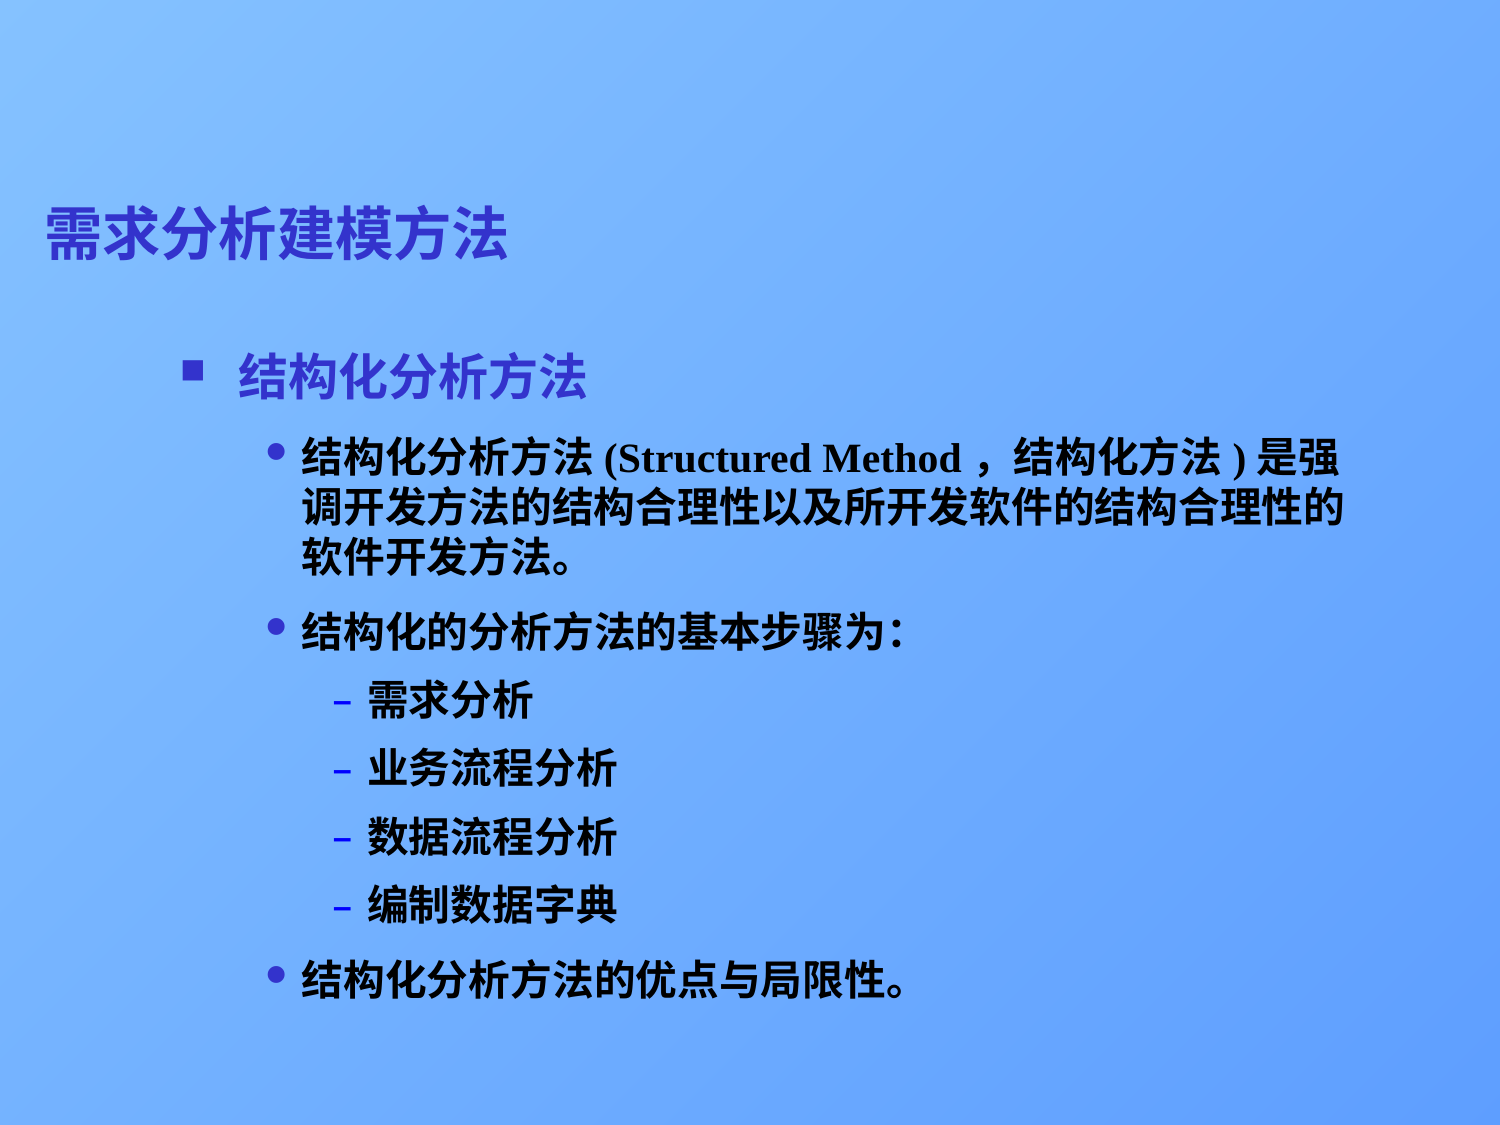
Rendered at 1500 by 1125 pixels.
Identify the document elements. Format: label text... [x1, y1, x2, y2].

text_box 结构化分析方法 结构化分析方法(Structured Method，结构化方法)是强调开发方法的结构合理性以及所开发软件的结构合理性的软件开发方法。 结构化的分析方法的基本步骤为： 需求分析 业务流程分析 数据流程分析 编制数据字典 结构化分析方法的优点与局限性。 [164, 337, 1381, 1012]
title 需求分析建模方法 [29, 172, 1471, 291]
